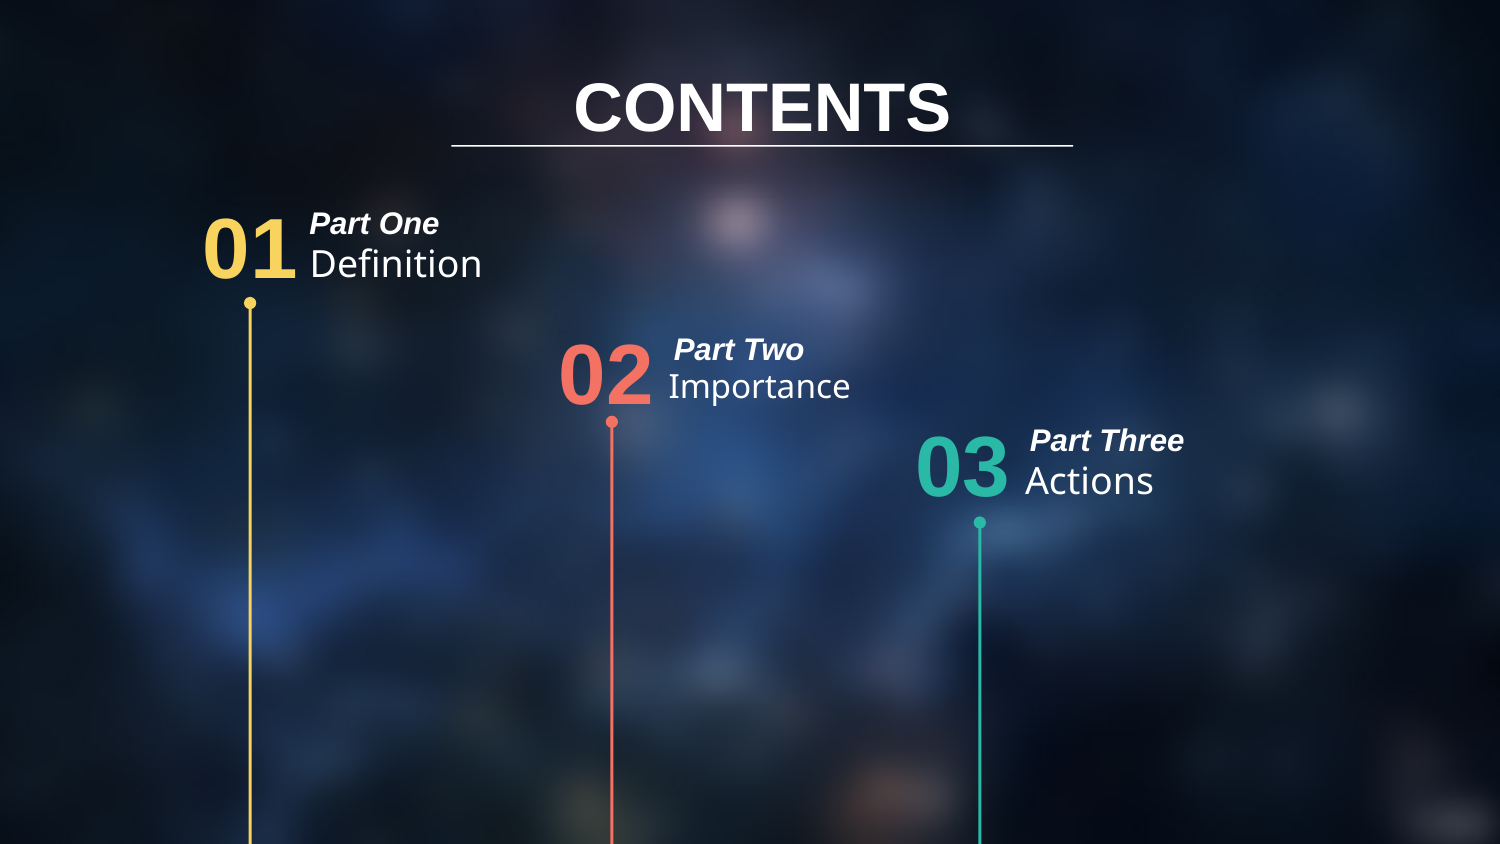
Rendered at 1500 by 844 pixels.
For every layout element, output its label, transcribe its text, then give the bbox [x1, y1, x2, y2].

text_box CONTENTS [573, 63, 952, 145]
picture [0, 0, 1500, 844]
text_box [243, 296, 257, 844]
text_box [810, 499, 1054, 604]
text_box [917, 411, 1229, 513]
text_box [605, 421, 619, 844]
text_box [560, 319, 888, 421]
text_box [204, 193, 514, 296]
